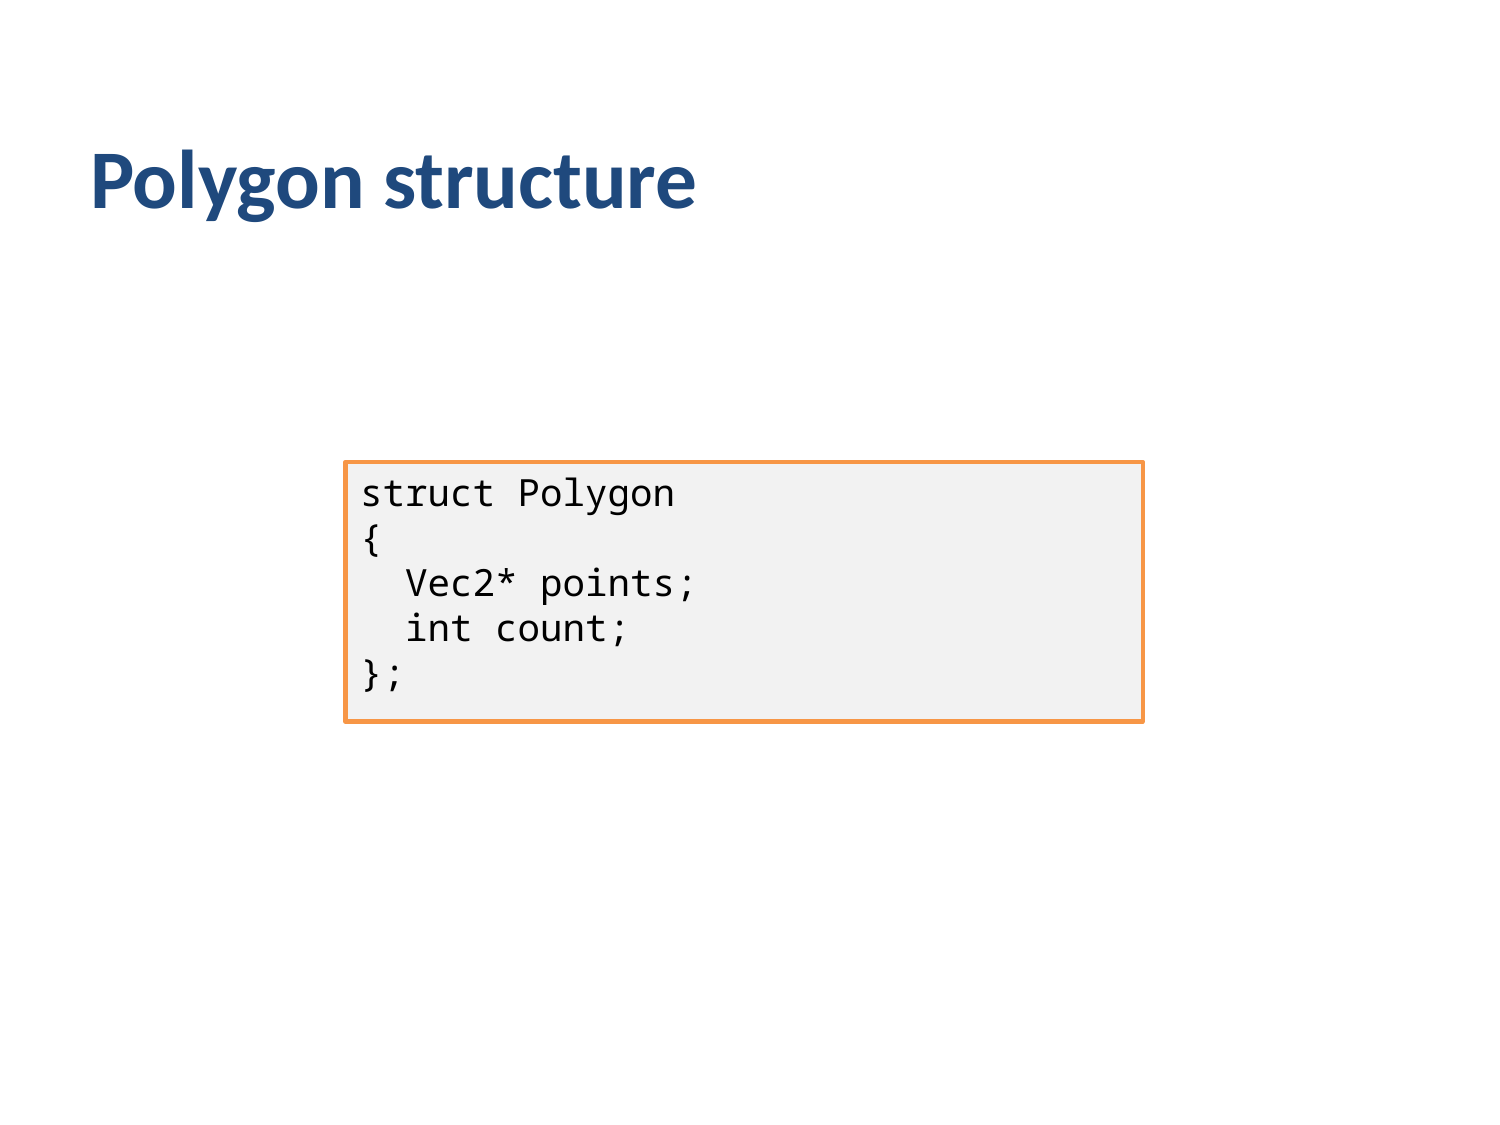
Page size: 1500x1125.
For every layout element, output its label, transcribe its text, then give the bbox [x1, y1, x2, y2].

title Polygon structure [74, 19, 1313, 233]
text_box struct Polygon { Vec2* points; int count; }; [343, 460, 1145, 724]
